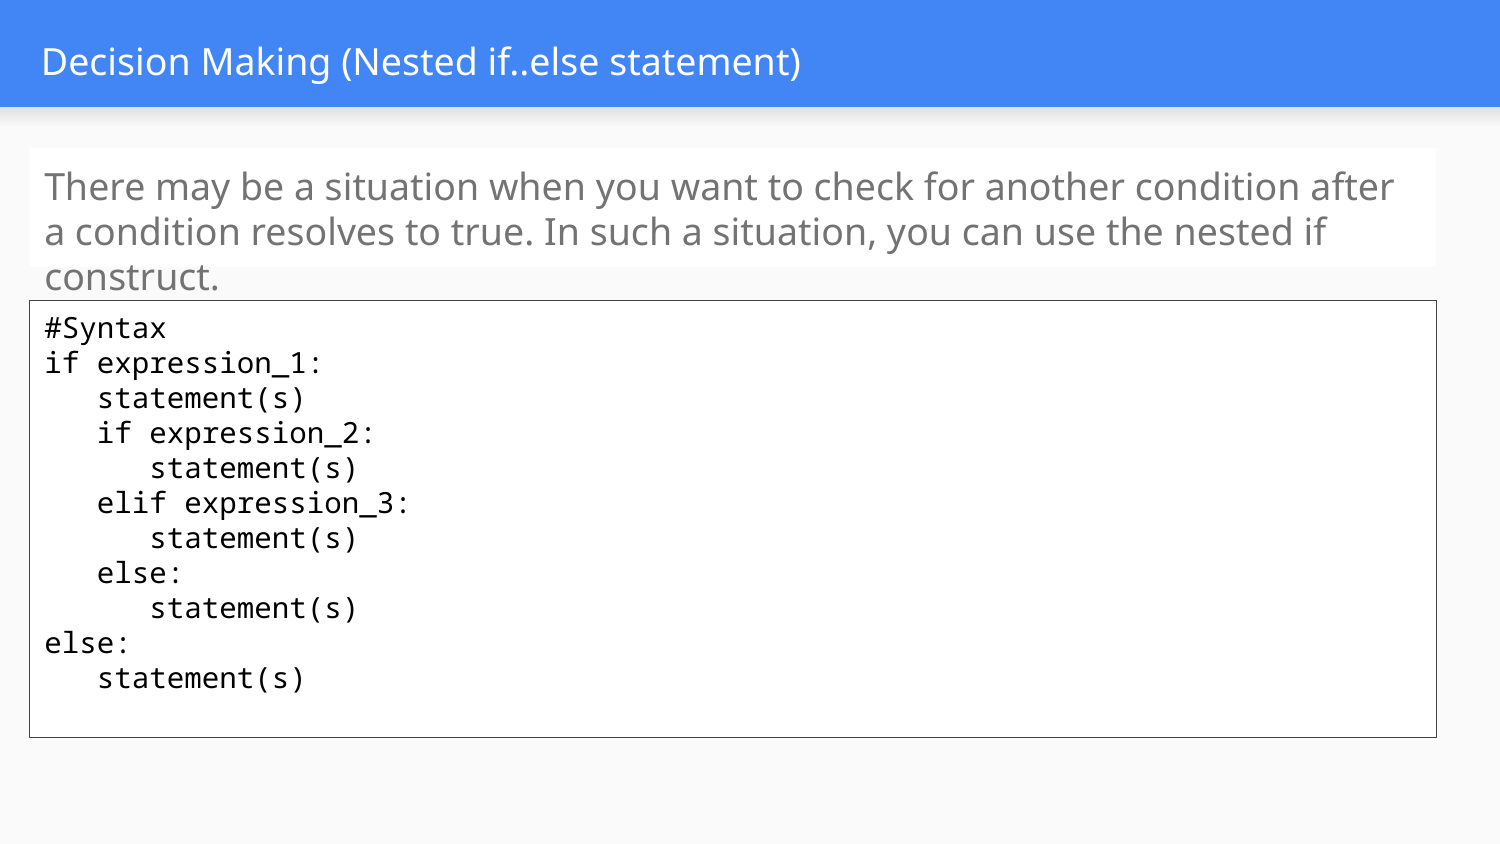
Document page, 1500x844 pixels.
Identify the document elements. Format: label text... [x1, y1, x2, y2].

text_box There may be a situation when you want to check for another condition after a condition resolves to true. In such a situation, you can use the nested if construct. [29, 147, 1437, 267]
text_box #Syntax if expression_1: statement(s) if expression_2: statement(s) elif expression_3: statement(s) else: statement(s) else: statement(s) [29, 300, 1437, 738]
title Decision Making (Nested if..else statement) [16, 32, 1464, 89]
